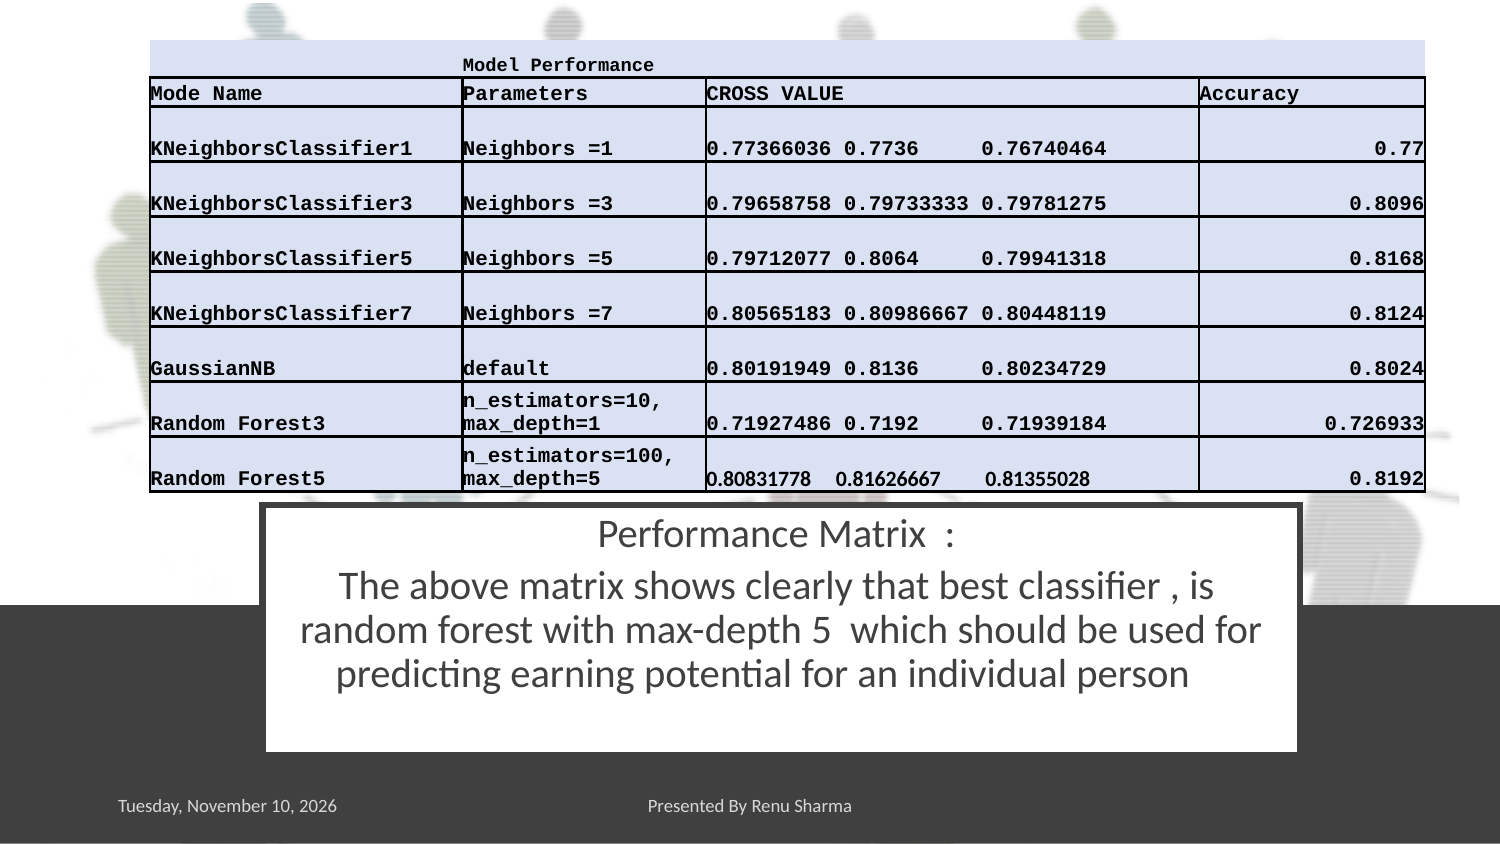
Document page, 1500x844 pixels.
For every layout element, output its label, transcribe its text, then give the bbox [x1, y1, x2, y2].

table_header [1199, 40, 1425, 76]
table_cell 0.71927486 0.7192 0.71939184 [707, 383, 1198, 435]
table_cell default [464, 328, 705, 380]
text_box [562, 459, 593, 520]
table_cell 0.8096 [1200, 163, 1424, 215]
table_header [150, 40, 462, 76]
table_cell KNeighborsClassifier5 [151, 218, 461, 270]
table_cell n_estimators=100, max_depth=5 [464, 438, 705, 490]
table_cell Neighbors =3 [464, 163, 705, 215]
table_cell Neighbors =1 [464, 108, 705, 160]
table_cell 0.8168 [1200, 218, 1424, 270]
table_cell 0.80831778 0.81626667 0.81355028 [707, 438, 1198, 490]
table_cell 0.80565183 0.80986667 0.80448119 [707, 273, 1198, 325]
text_box [0, 603, 1500, 844]
table_cell 0.8124 [1200, 273, 1424, 325]
table_cell Random Forest3 [151, 383, 461, 435]
table_cell 0.77 [1200, 108, 1424, 160]
table_cell Neighbors =7 [464, 273, 705, 325]
table_cell KNeighborsClassifier7 [151, 273, 461, 325]
table_cell CROSS VALUE [707, 79, 1198, 105]
table_cell Accuracy [1200, 79, 1424, 105]
table_cell 0.79658758 0.79733333 0.79781275 [707, 163, 1198, 215]
table_cell Random Forest5 [151, 438, 461, 490]
table_cell KNeighborsClassifier1 [151, 108, 461, 160]
text_box Performance Matrix : The above matrix shows clearly that best classifier , is random forest with max-depth 5 which should be used for predicting earning potential for an individual person [262, 505, 1300, 756]
table_cell n_estimators=10, max_depth=1 [464, 383, 705, 435]
table_cell 0.77366036 0.7736 0.76740464 [707, 108, 1198, 160]
table_cell Parameters [464, 79, 705, 105]
table_cell 0.726933 [1200, 383, 1424, 435]
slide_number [103, 782, 441, 827]
table_cell KNeighborsClassifier3 [151, 163, 461, 215]
table_header Model Performance [462, 40, 1199, 76]
table_cell 0.79712077 0.8064 0.79941318 [707, 218, 1198, 270]
table_cell GaussianNB [151, 328, 461, 380]
table_cell 0.8192 [1200, 438, 1424, 490]
picture [0, 0, 1500, 603]
table_cell 0.80191949 0.8136 0.80234729 [707, 328, 1198, 380]
table_cell 0.8024 [1200, 328, 1424, 380]
table_cell Neighbors =5 [464, 218, 705, 270]
table_cell Mode Name [151, 79, 461, 105]
footer Presented By Renu Sharma [496, 782, 1004, 827]
